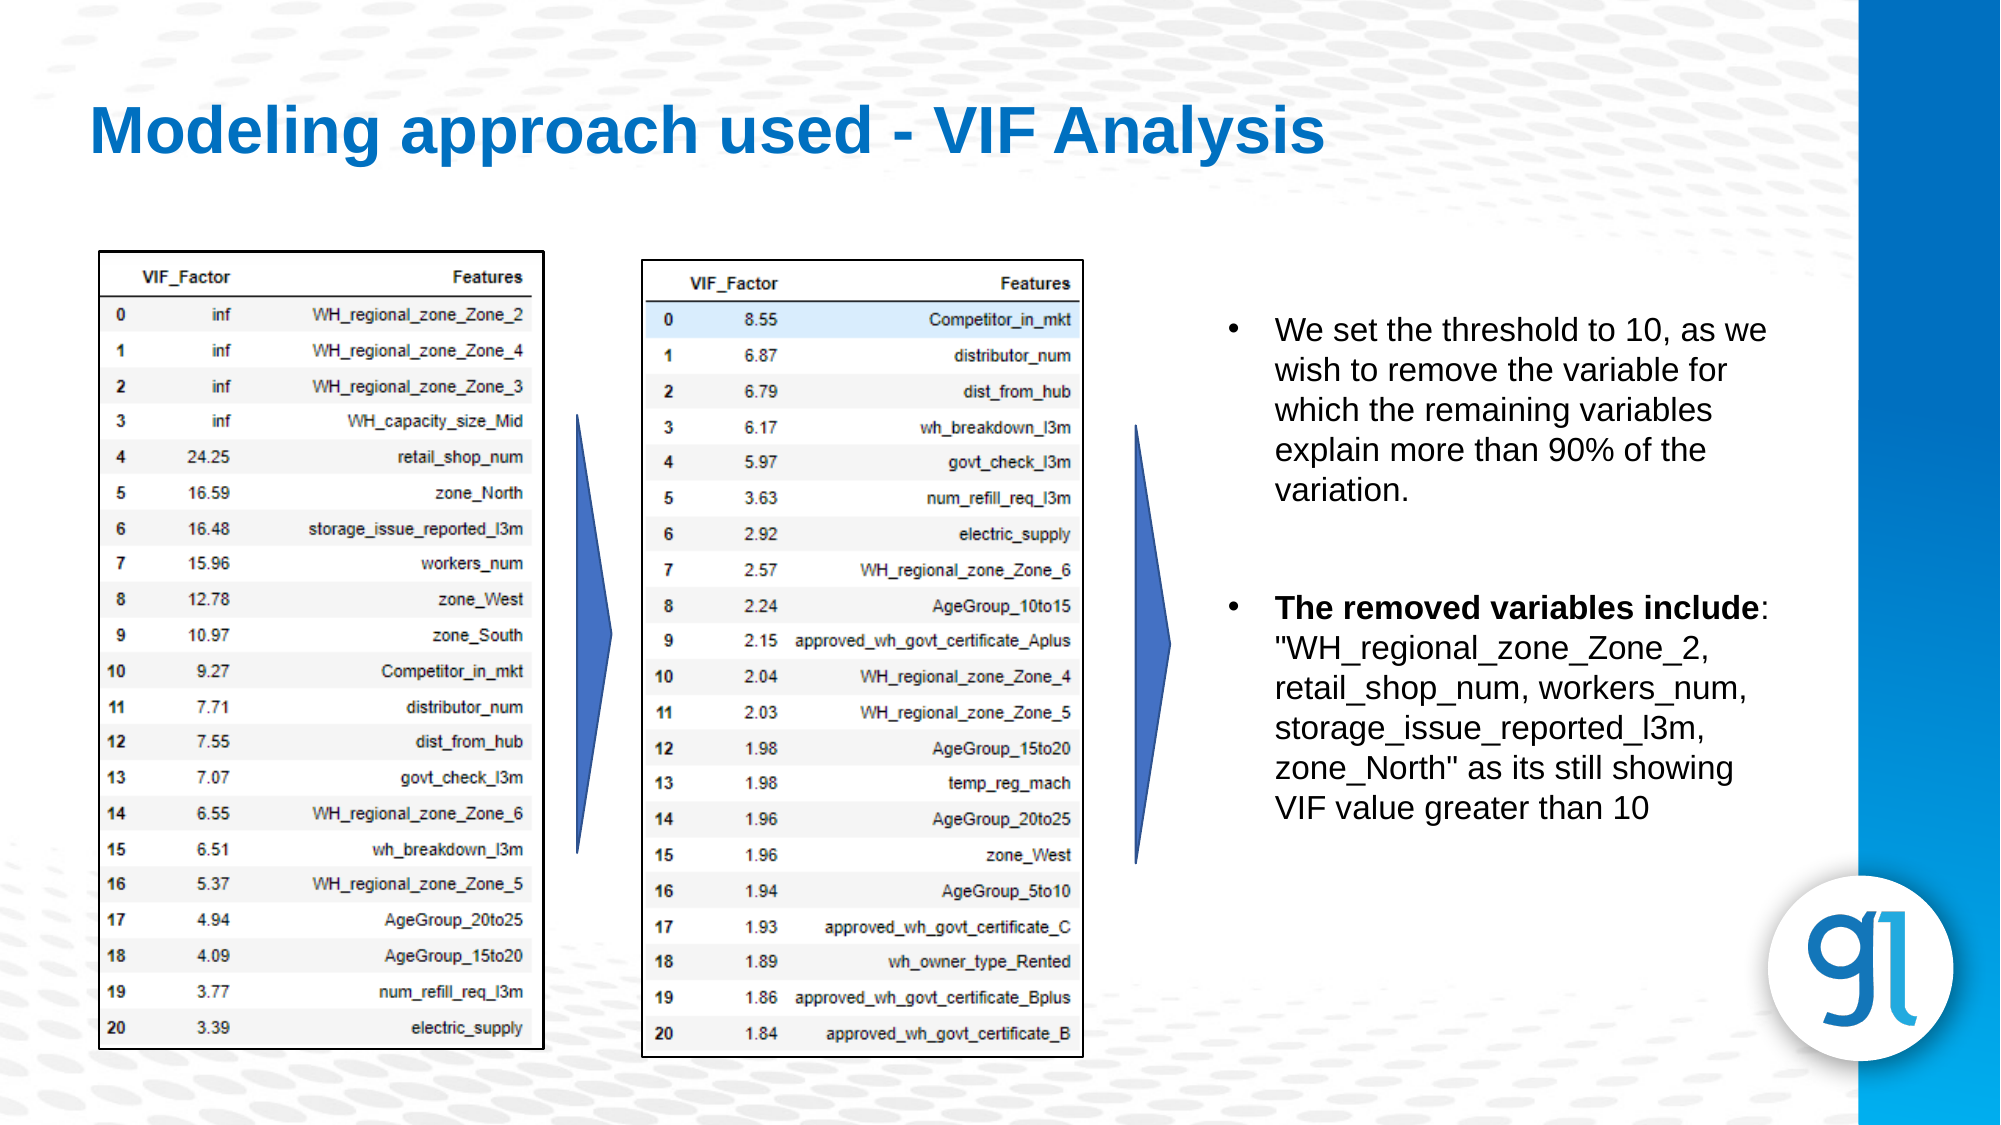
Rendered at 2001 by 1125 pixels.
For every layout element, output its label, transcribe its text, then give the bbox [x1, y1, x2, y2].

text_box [1135, 425, 1171, 864]
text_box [577, 414, 612, 853]
picture [1798, 905, 1924, 1031]
text_box We set the threshold to 10, as we wish to remove the variable for which the remaining variables explain more than 90% of the variation. The removed variables include: "WH_regional_zone_Zone_2, retail_shop_num, workers_num, storage_issue_reported_l3m, zone_North" as its still showing VIF value greater than 10 [1168, 300, 1805, 834]
text_box Modeling approach used - VIF Analysis [75, 79, 1675, 174]
picture [0, 0, 2000, 1125]
